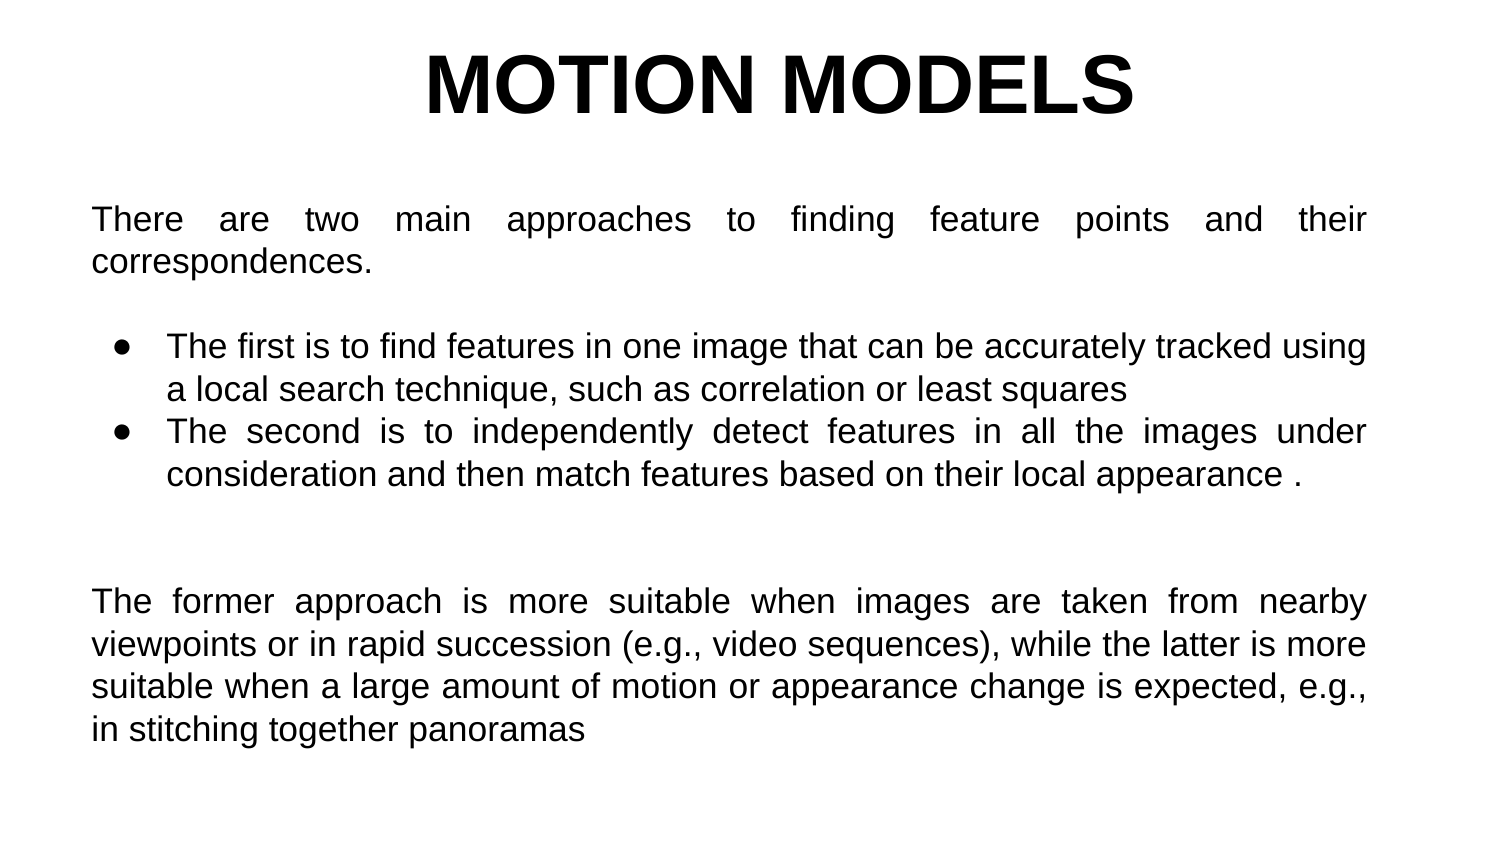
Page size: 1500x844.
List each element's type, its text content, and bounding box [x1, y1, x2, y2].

text_box There are two main approaches to finding feature points and their correspondences. The first is to find features in one image that can be accurately tracked using a local search technique, such as correlation or least squares The second is to independently detect features in all the images under consideration and then match features based on their local appearance . The former approach is more suitable when images are taken from nearby viewpoints or in rapid succession (e.g., video sequences), while the latter is more suitable when a large amount of motion or appearance change is expected, e.g., in stitching together panoramas [76, 180, 1384, 764]
text_box MOTION MODELS [198, 15, 1363, 146]
